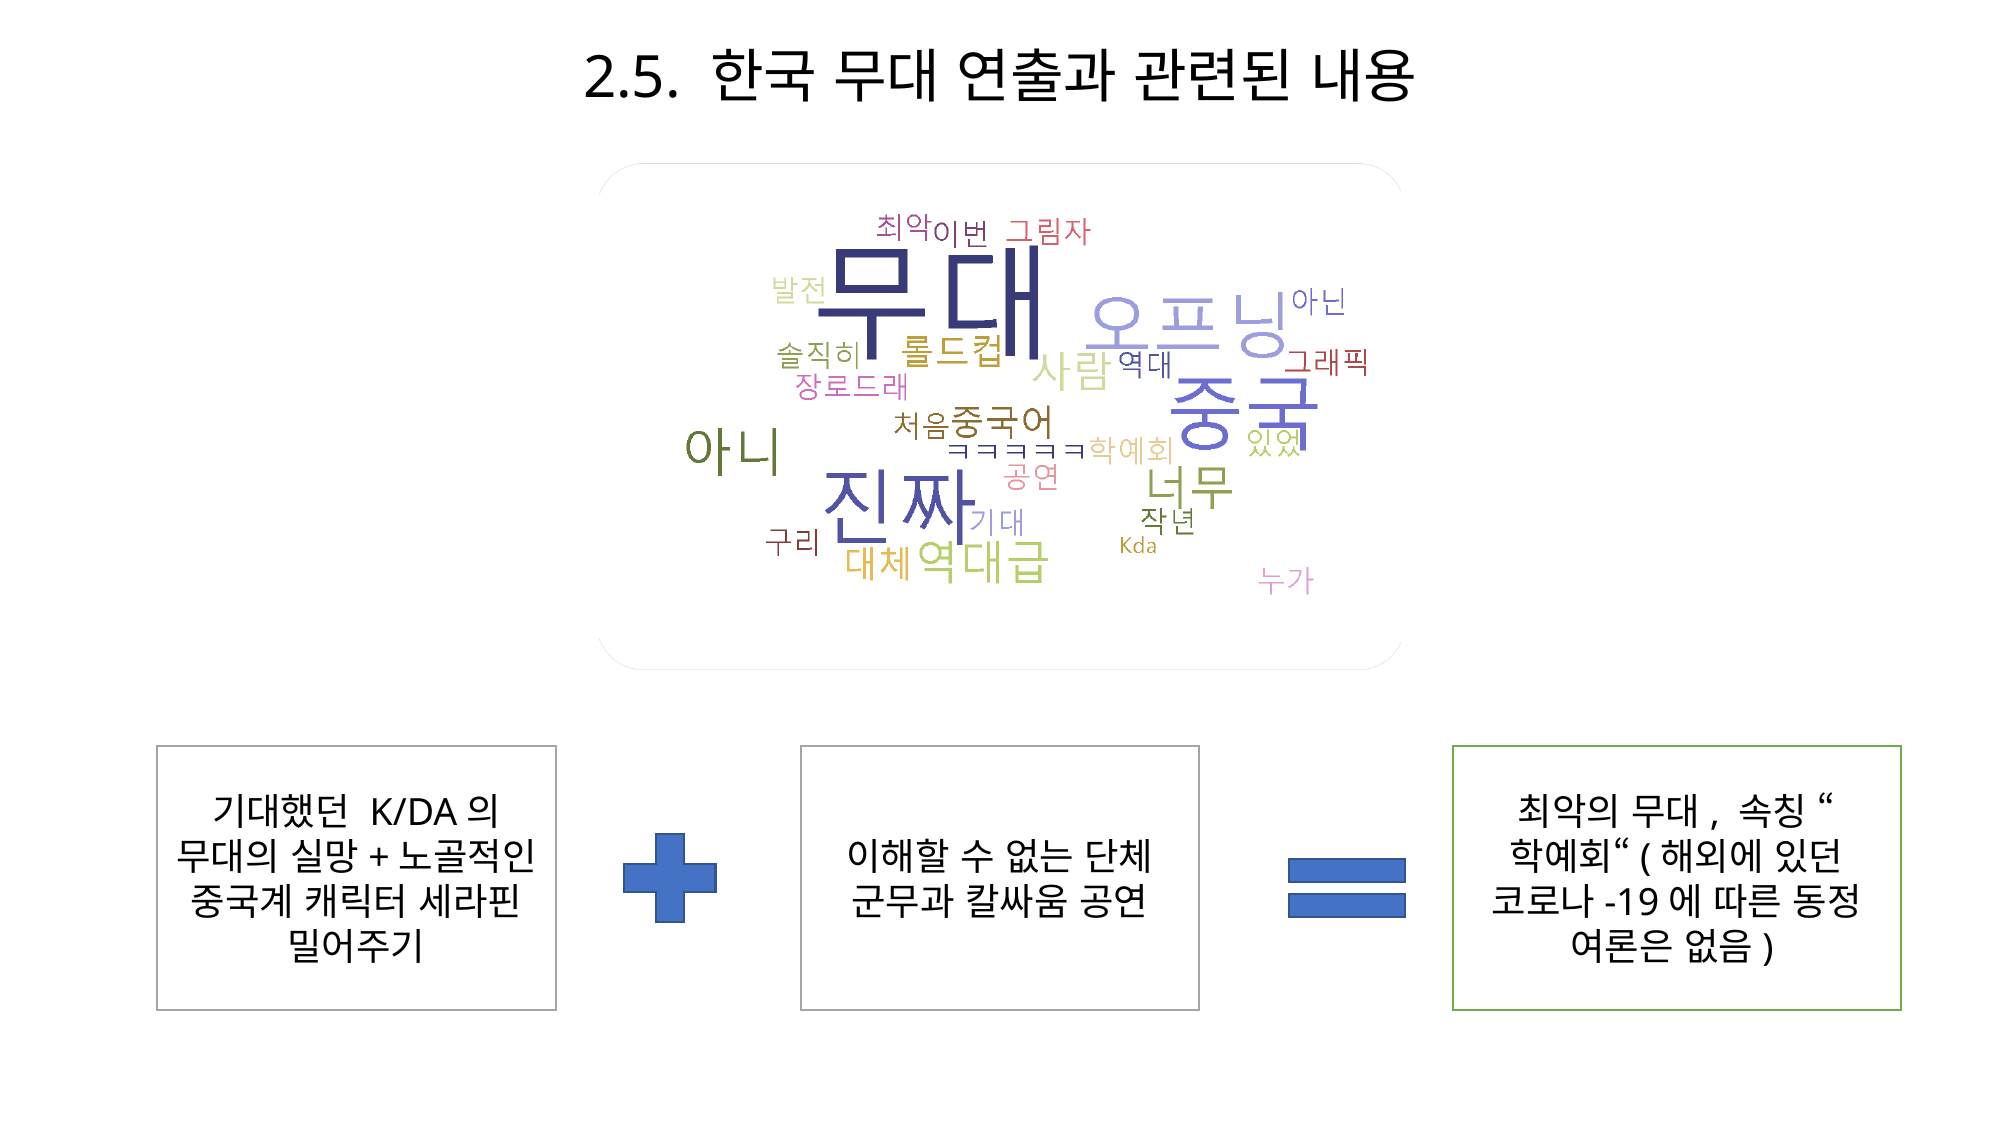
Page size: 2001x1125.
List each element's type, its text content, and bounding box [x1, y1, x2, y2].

text_box [1288, 893, 1406, 918]
text_box 최악의 무대, 속칭 “학예회“(해외에 있던 코로나-19에 따른 동정 여론은 없음) [1452, 745, 1902, 1011]
picture [599, 163, 1401, 671]
text_box 이해할 수 없는 단체 군무과 칼싸움 공연 [800, 745, 1200, 1011]
text_box [623, 833, 717, 923]
text_box 2.5. 한국 무대 연출과 관련된 내용 [99, 31, 1901, 117]
text_box [1288, 858, 1406, 883]
text_box 기대했던 K/DA의 무대의 실망+노골적인 중국계 캐릭터 세라핀 밀어주기 [156, 745, 557, 1011]
